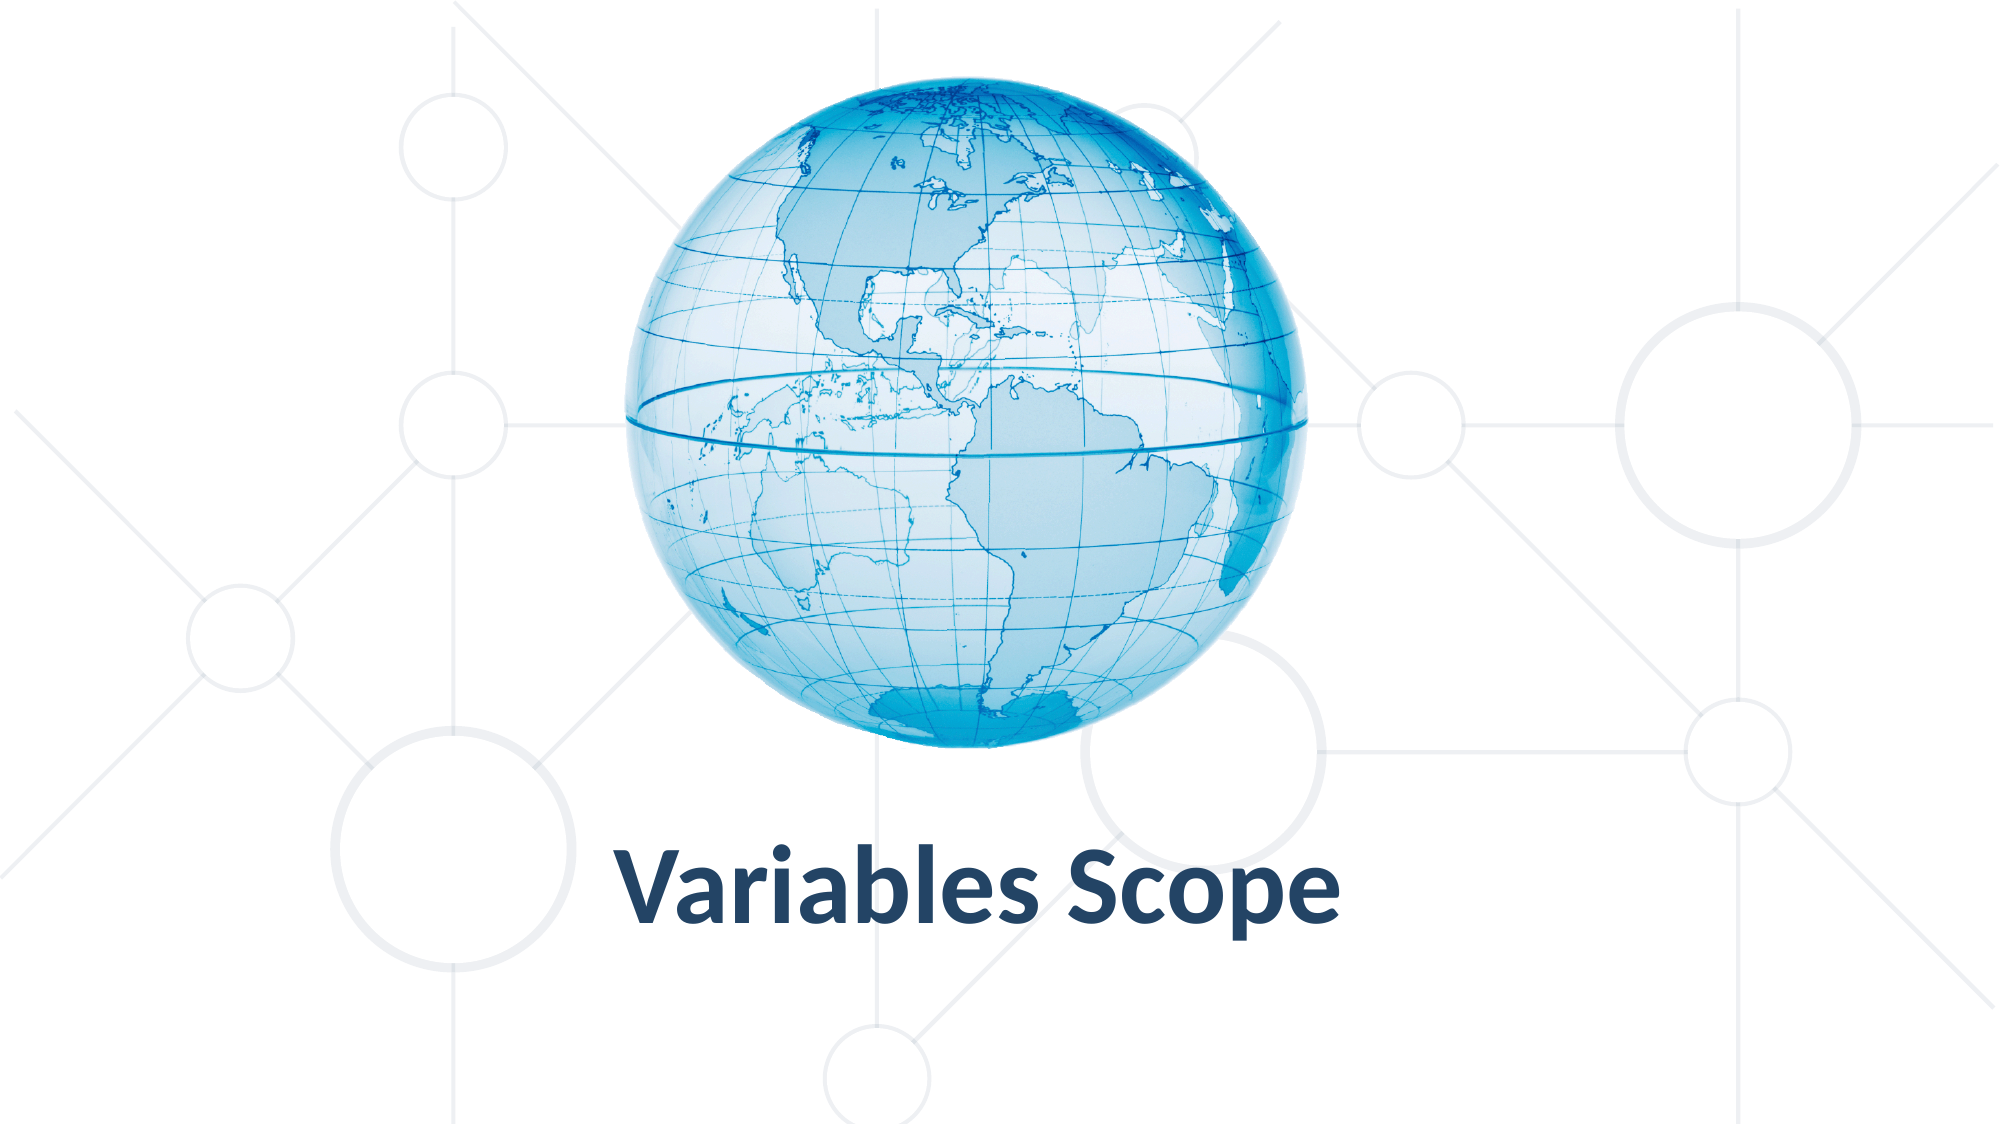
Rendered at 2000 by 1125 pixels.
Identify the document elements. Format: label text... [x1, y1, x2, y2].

list Variables Scope [80, 812, 1879, 939]
picture [624, 76, 1309, 749]
